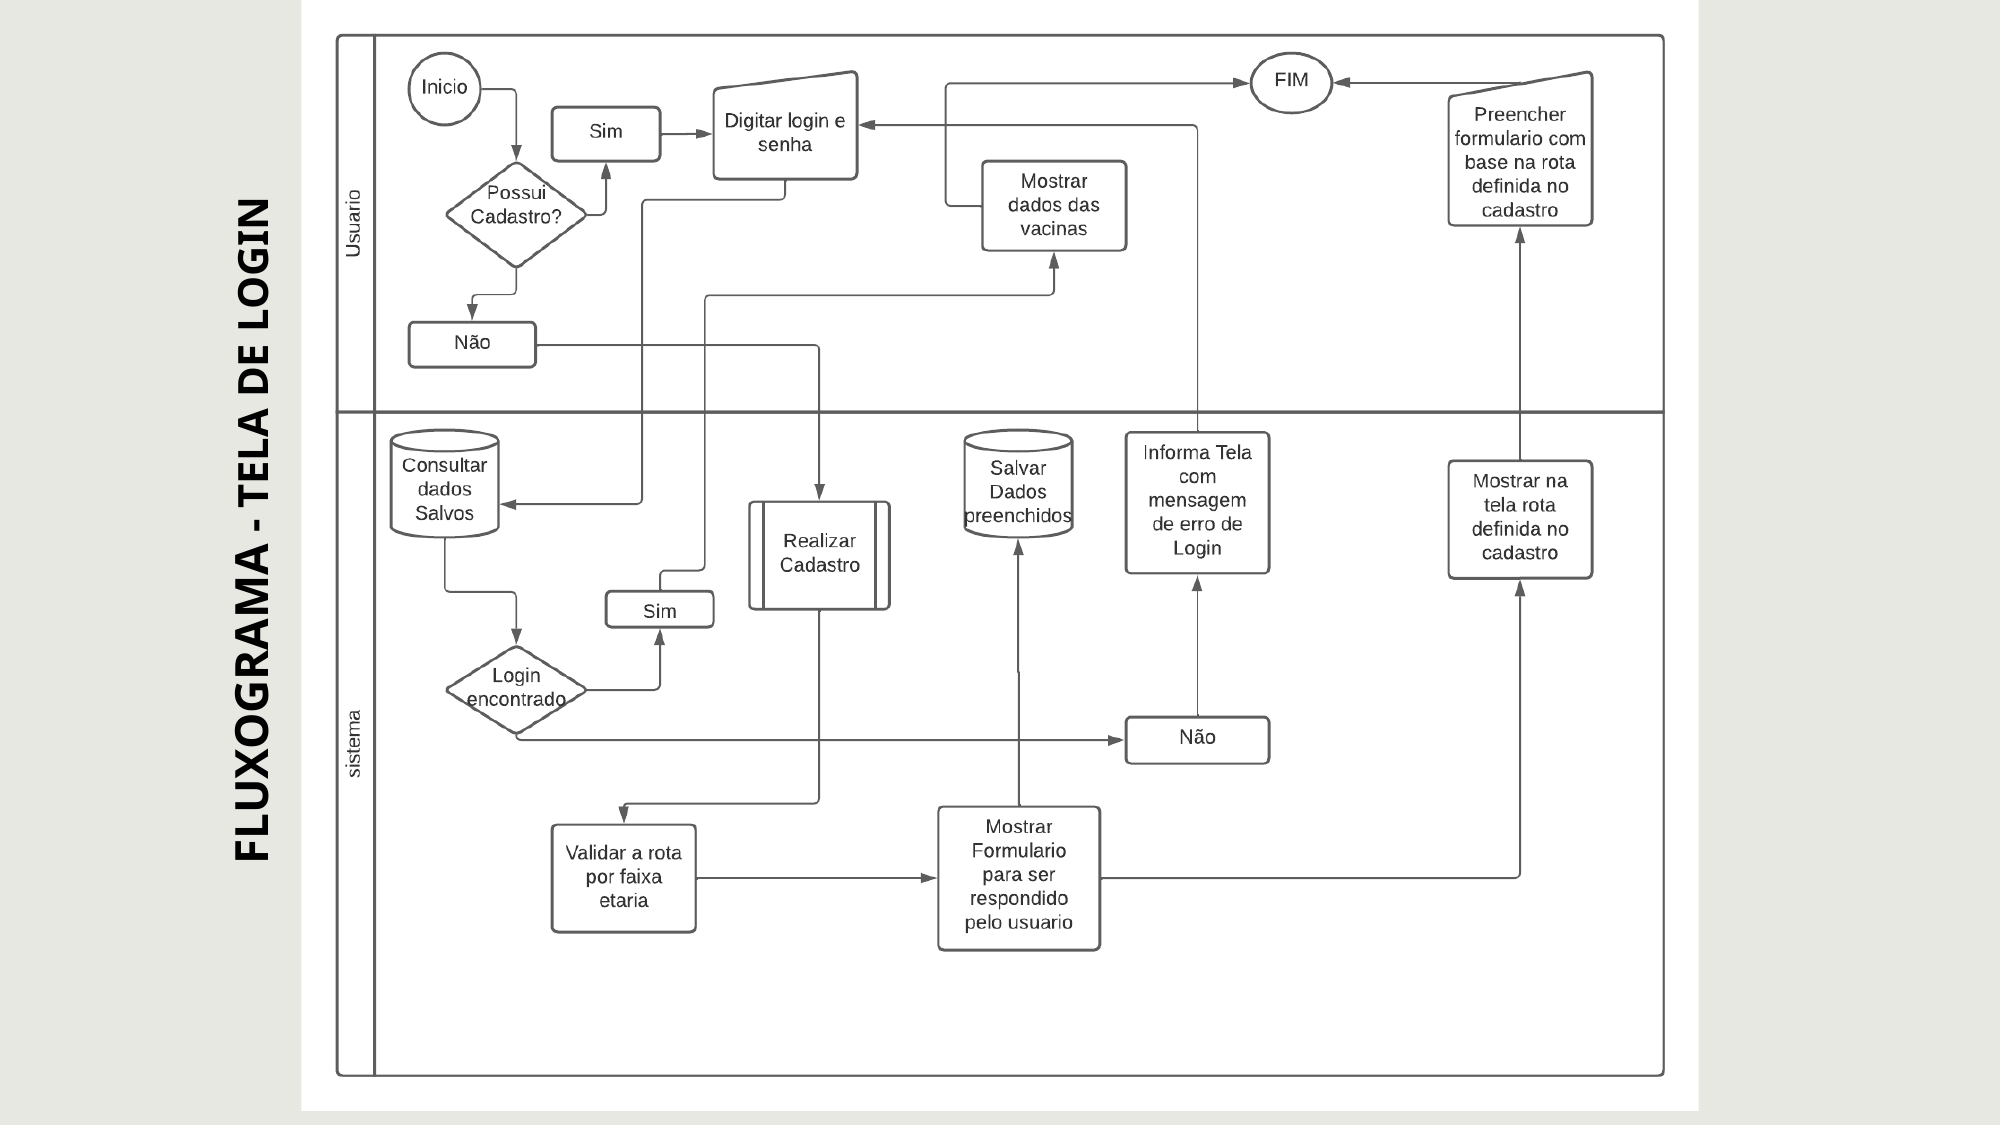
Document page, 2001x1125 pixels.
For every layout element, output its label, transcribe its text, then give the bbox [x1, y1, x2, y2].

picture [301, 0, 1699, 1125]
text_box FLUXOGRAMA - TELA DE LOGIN [215, 154, 301, 879]
